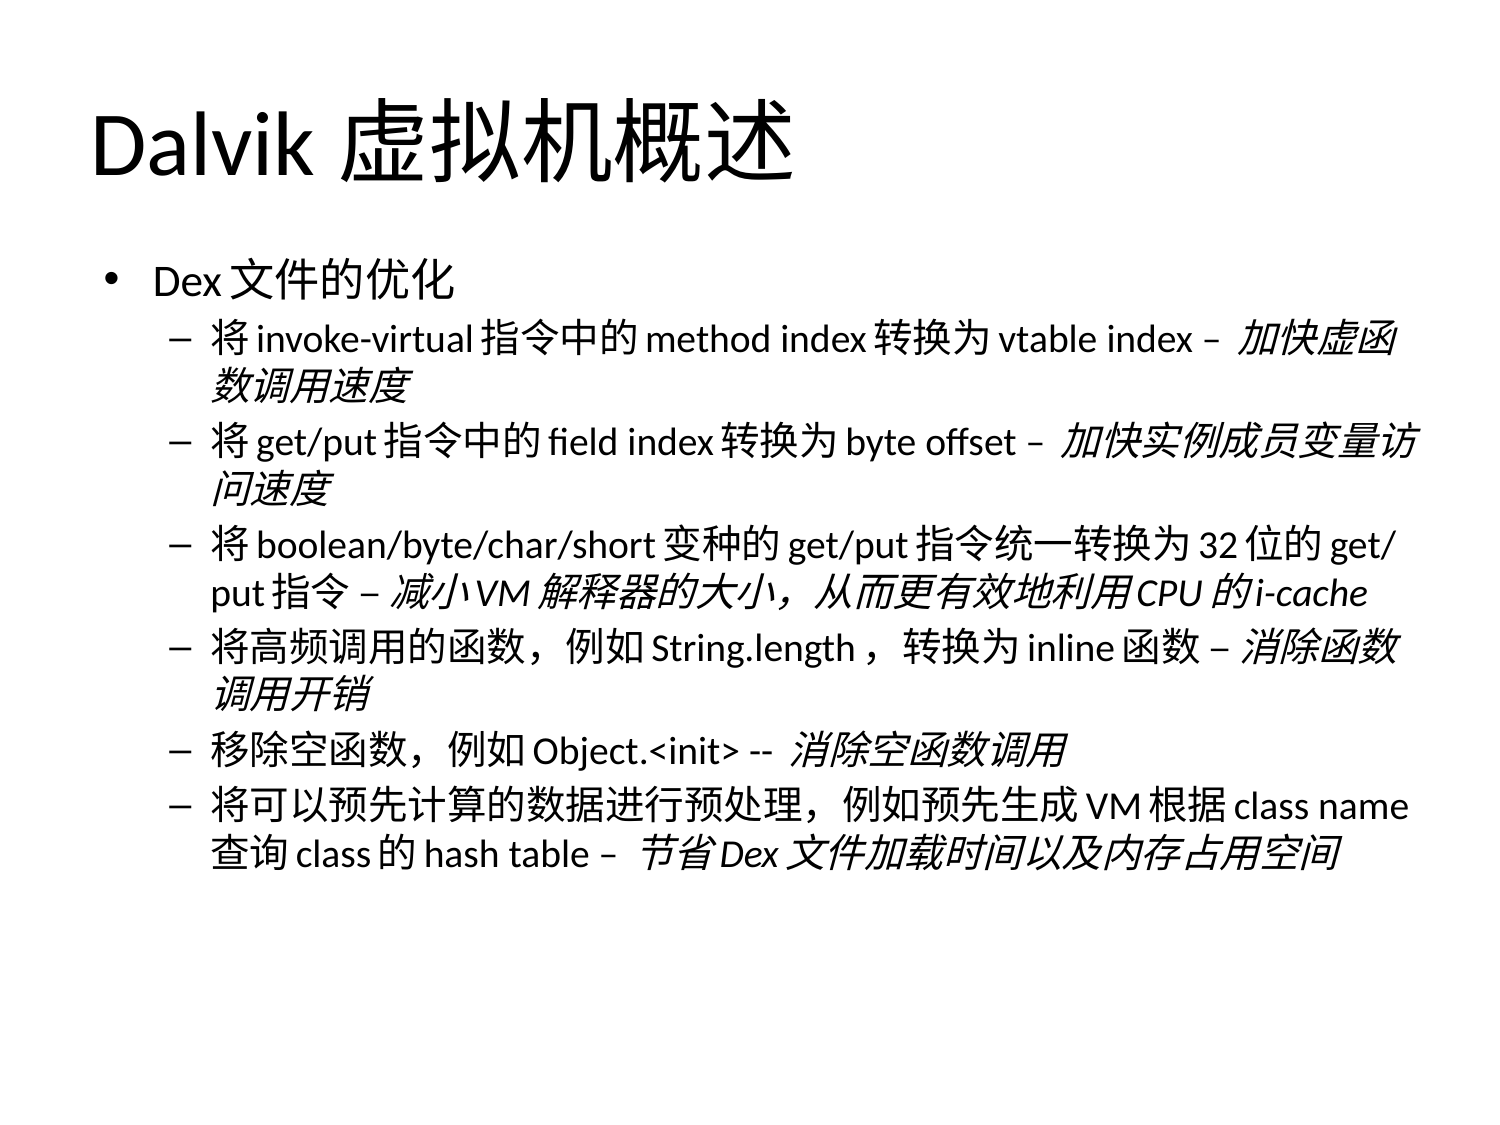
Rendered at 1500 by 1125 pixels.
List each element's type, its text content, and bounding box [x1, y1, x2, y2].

title Dalvik虚拟机概述 [75, 45, 1425, 233]
list Dex文件的优化 将invoke-virtual指令中的method index转换为vtable index – 加快虚函数调用速度 将get/put指令中的field index转换为byte offset – 加快实例成员变量访问速度 将boolean/byte/char/short变种的get/put指令统一转换为32位的get/put指令 – 减小VM解释器的大小，从而更有效地利用CPU的i-cache 将高频调用的函数，例如String.length，转换为inline函数 – 消除函数调用开销 移除空函数，例如Object.<init> -- 消除空函数调用 将可以预先计算的数据进行预处理，例如预先生成VM根据class name查询class的hash table – 节省Dex文件加载时间以及内存占用空间 [88, 243, 1439, 986]
